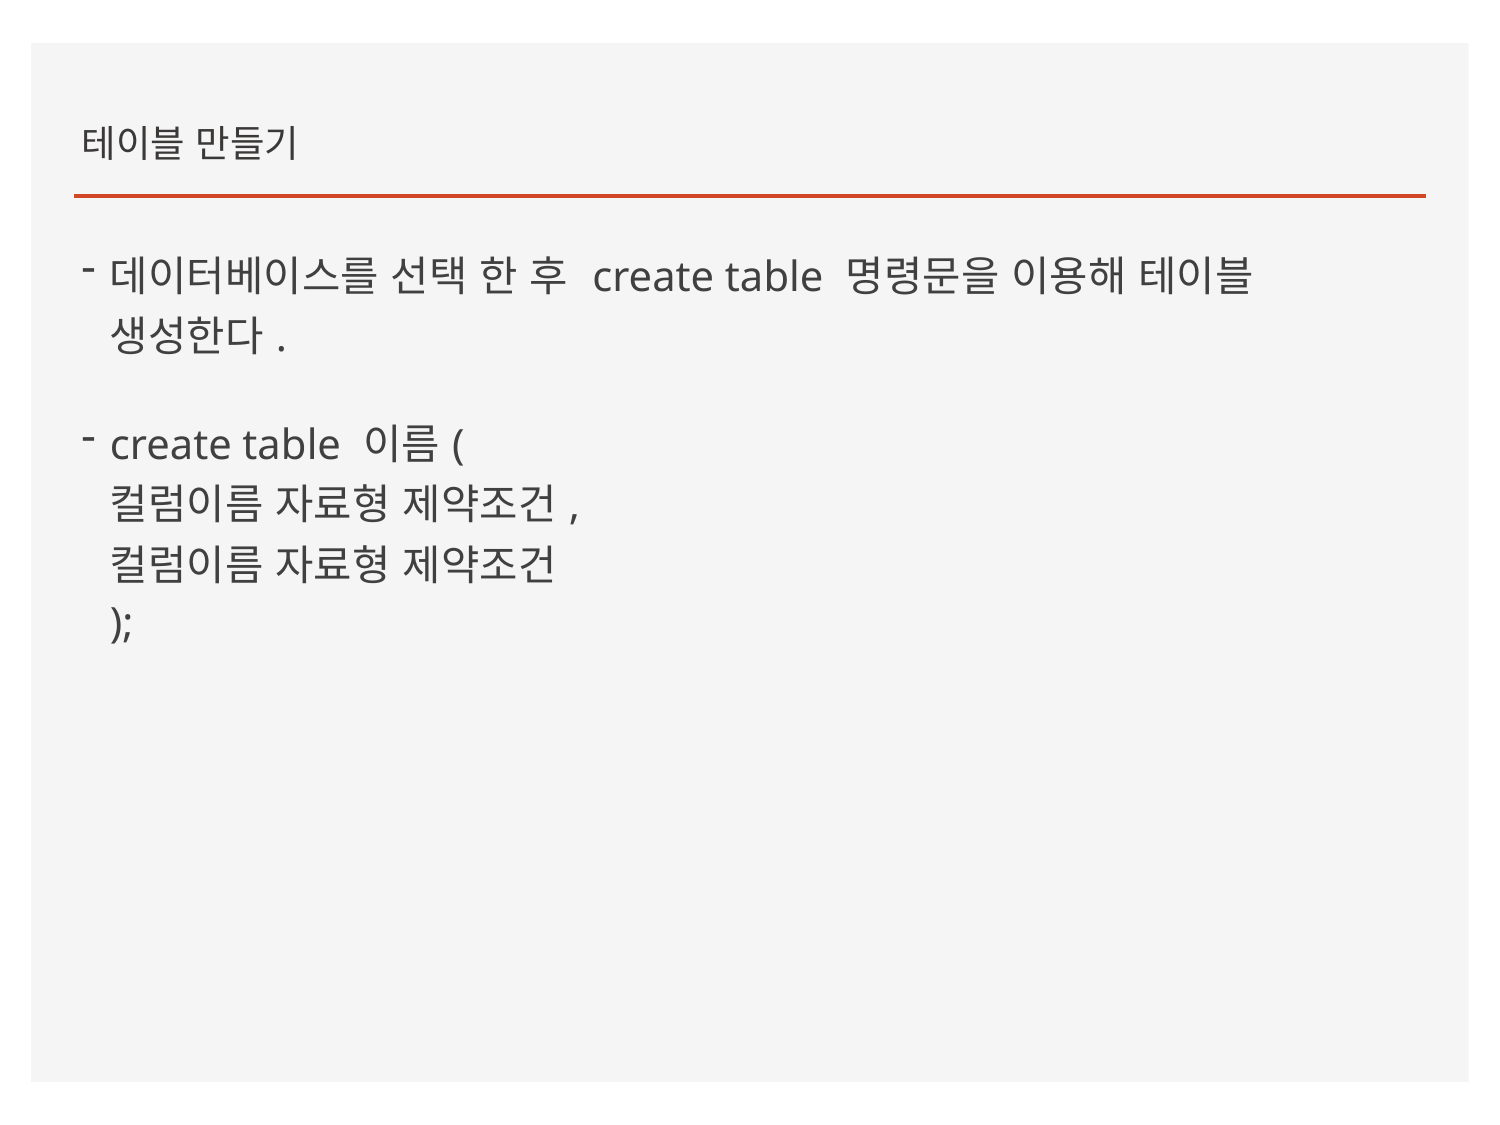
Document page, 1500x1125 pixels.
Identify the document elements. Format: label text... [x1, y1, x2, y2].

list 테이블 만들기 [66, 95, 820, 175]
list 데이터베이스를 선택 한 후 create table 명령문을 이용해 테이블 생성한다. create table 이름( 컬럼이름 자료형 제약조건, 컬럼이름 자료형 제약조건 ); [66, 235, 1423, 973]
